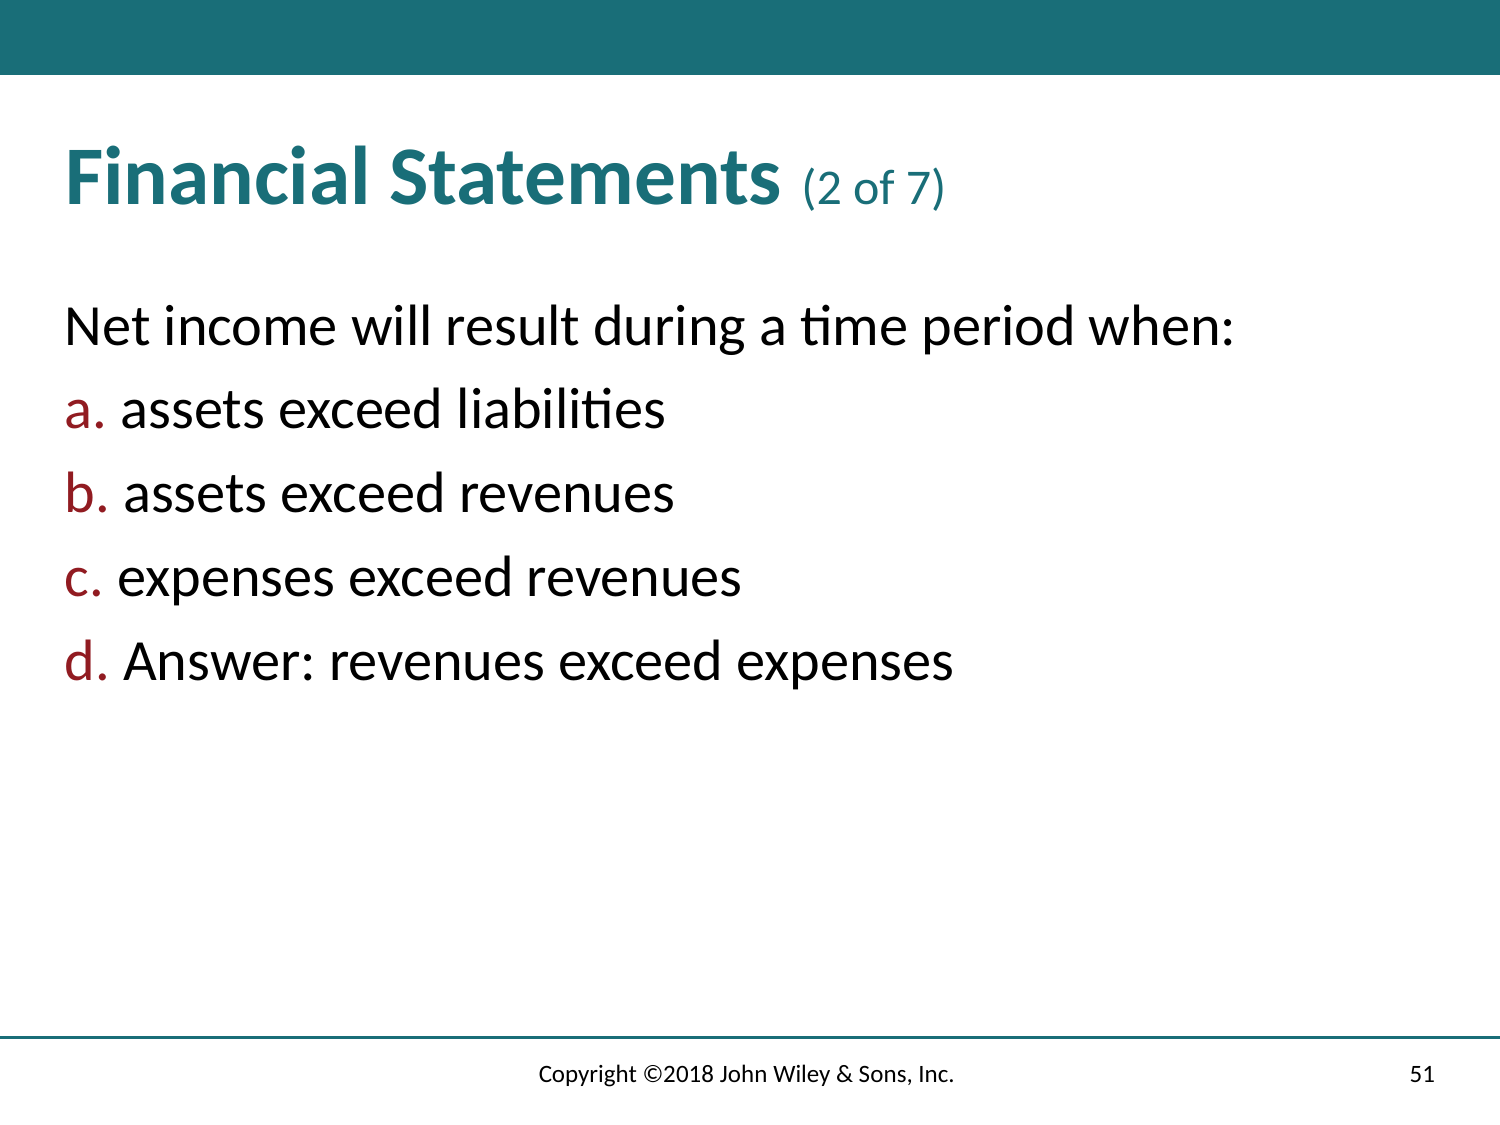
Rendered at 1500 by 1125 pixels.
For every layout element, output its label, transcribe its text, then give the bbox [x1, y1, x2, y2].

title Financial Statements (2 of 7) [50, 125, 1450, 238]
slide_number 51 [1059, 1042, 1450, 1103]
list Net income will result during a time period when: a. assets exceed liabilities b. assets exceed revenues c. expenses exceed revenues d. Answer: revenues exceed expenses [50, 287, 1450, 725]
footer Copyright ©2018 John Wiley & Sons, Inc. [496, 1042, 1004, 1103]
